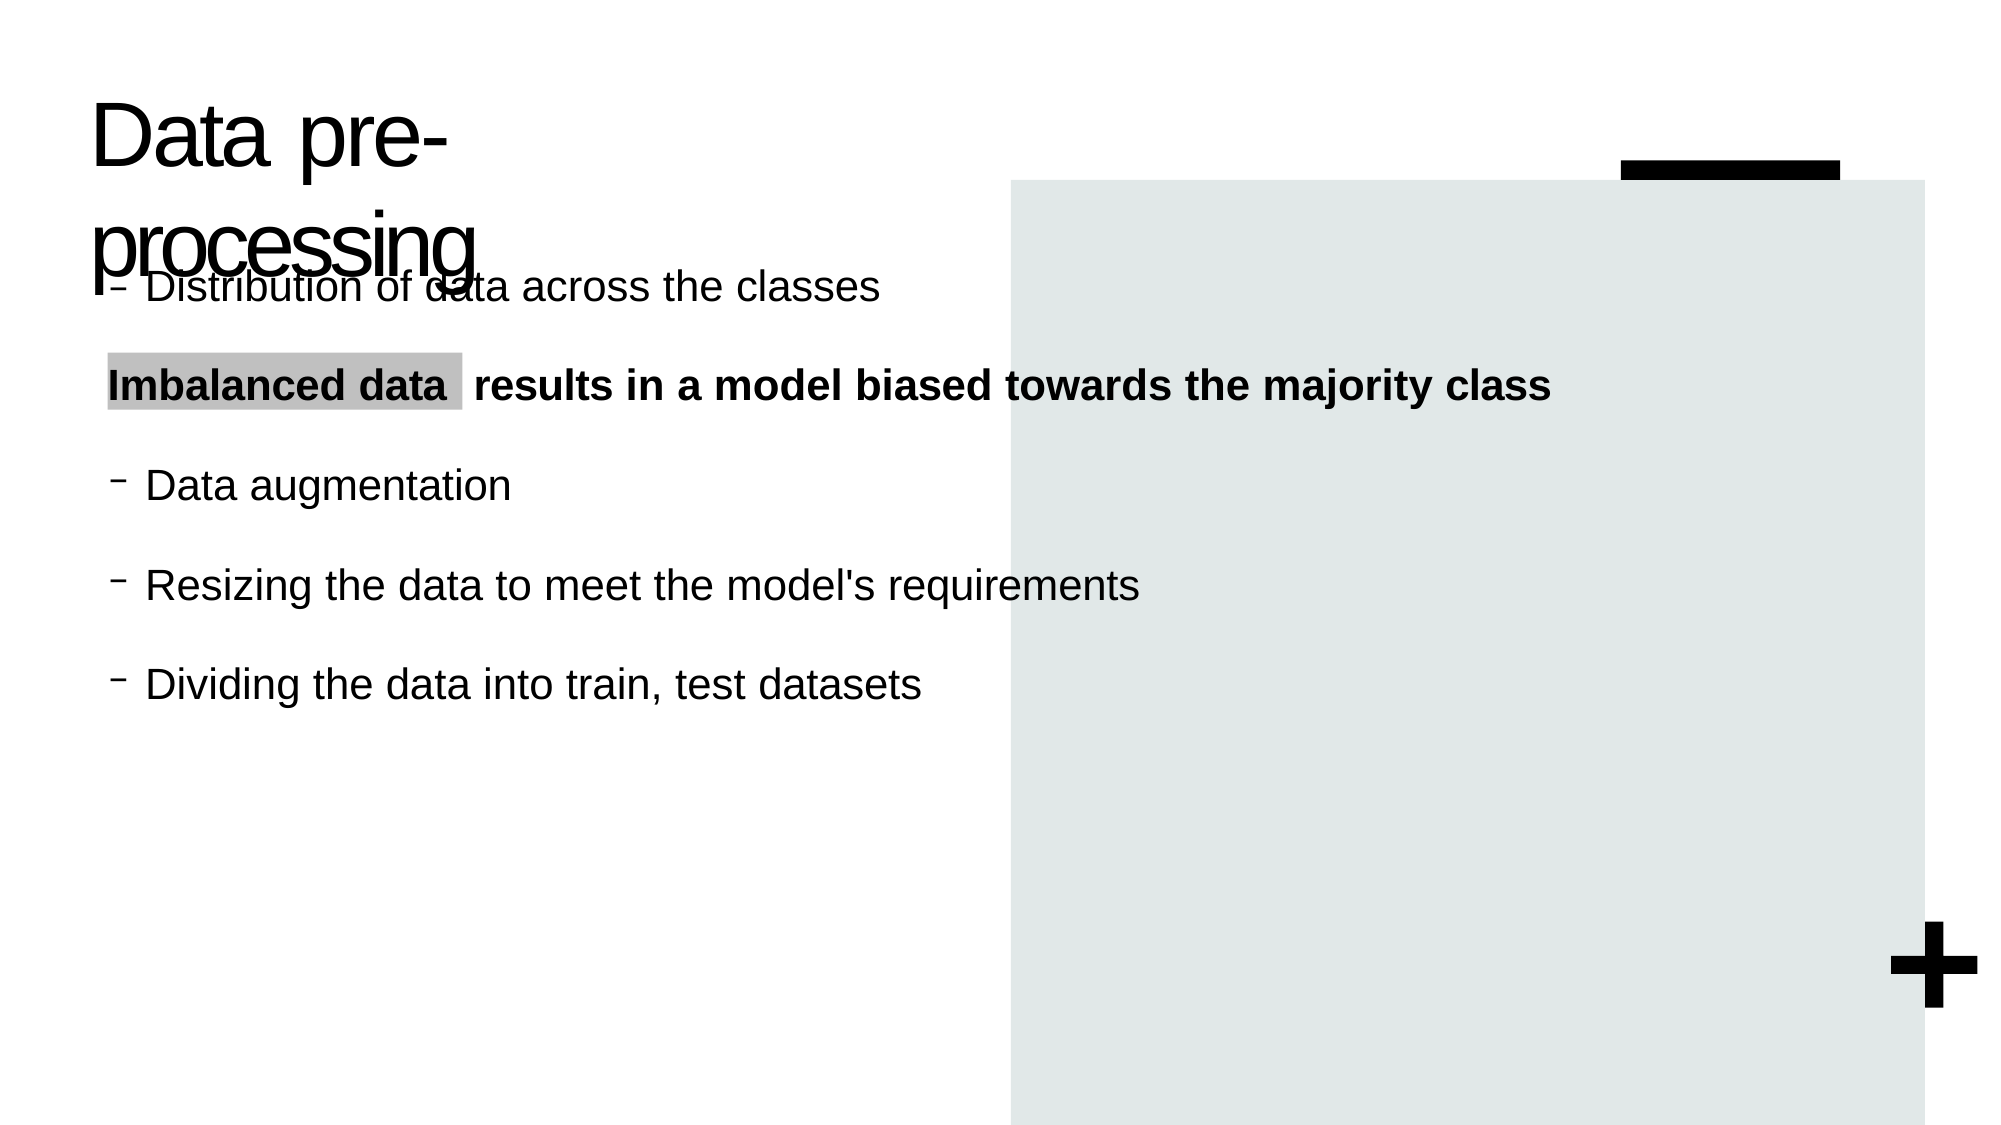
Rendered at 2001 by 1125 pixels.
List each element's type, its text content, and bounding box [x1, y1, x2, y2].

text_box Data augmentation Resizing the data to meet the model's requirements Dividing the data into train, test datasets [105, 454, 1538, 709]
text_box Imbalanced data [107, 352, 463, 410]
title Data pre-processing [87, 72, 831, 295]
text_box results in a model biased towards the majority class [471, 354, 1625, 410]
text_box – Distribution of data across the classes [105, 255, 884, 310]
